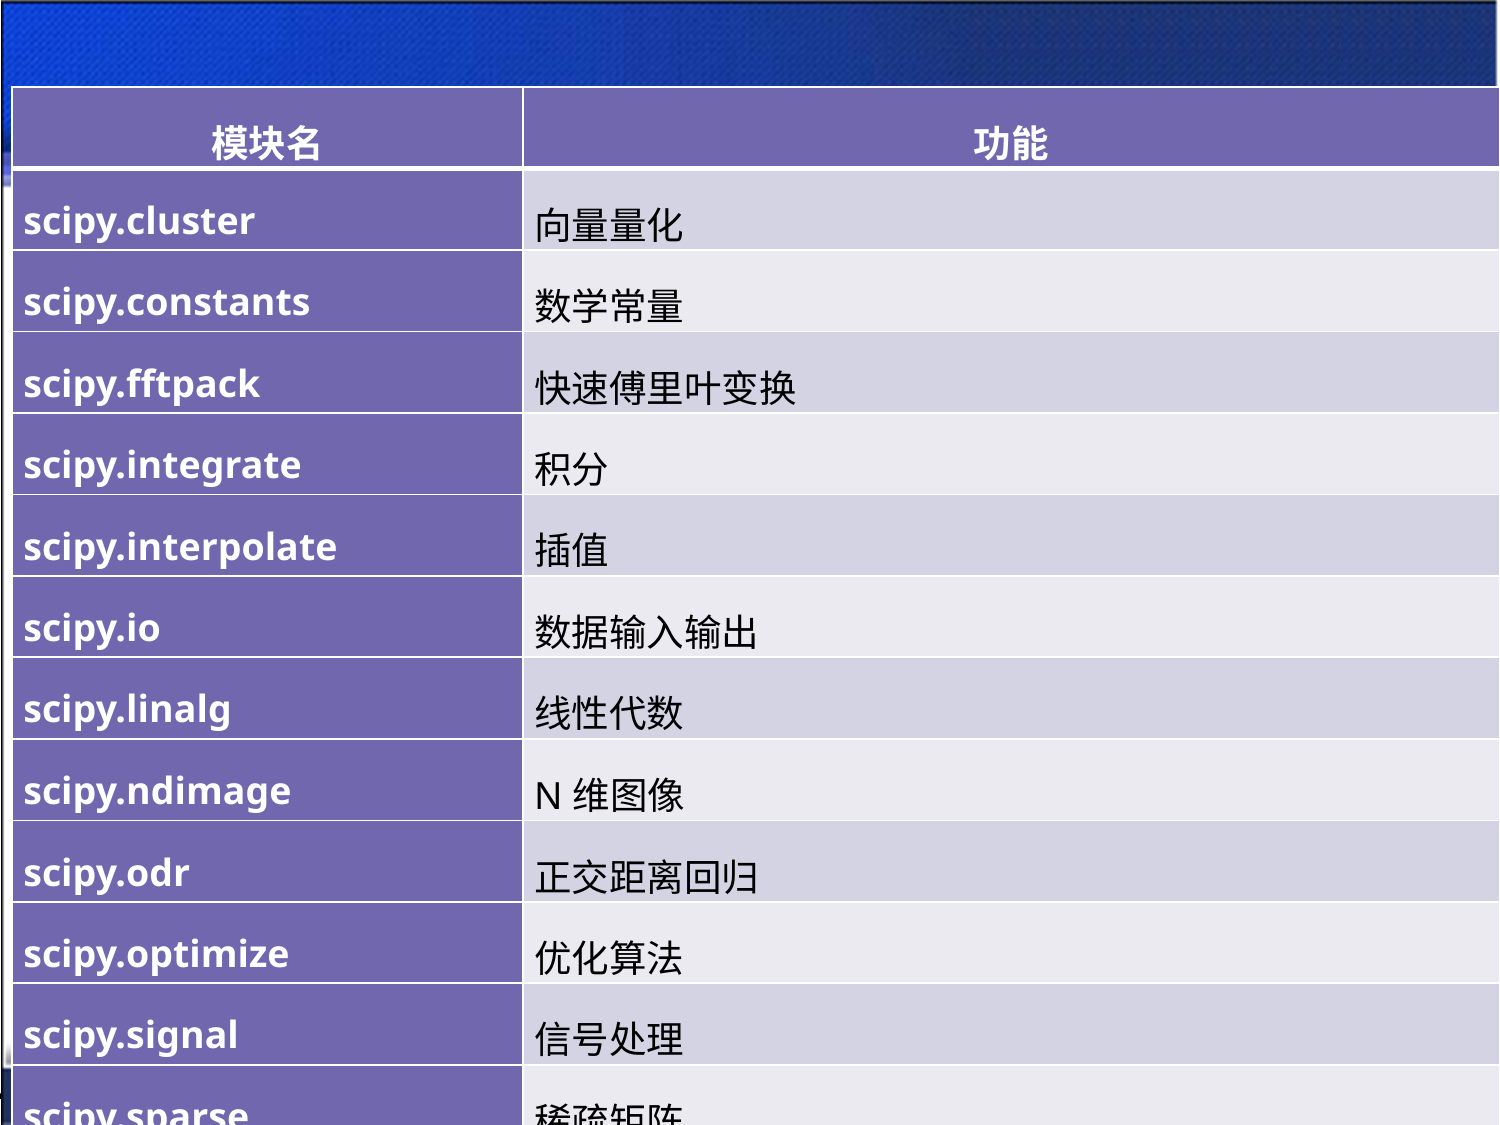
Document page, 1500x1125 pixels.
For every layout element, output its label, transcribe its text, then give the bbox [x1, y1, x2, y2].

table_cell scipy.io [13, 577, 522, 656]
table_cell 优化算法 [524, 903, 1499, 982]
table_cell scipy.linalg [13, 658, 522, 738]
table_cell scipy.optimize [13, 903, 522, 982]
table_cell scipy.signal [13, 984, 522, 1064]
table_cell scipy.constants [13, 251, 522, 331]
table_cell 正交距离回归 [524, 821, 1499, 901]
table_header 功能 [524, 88, 1499, 166]
table_cell scipy.ndimage [13, 740, 522, 820]
table_cell scipy.sparse [13, 1066, 522, 1125]
table_cell 数学常量 [524, 251, 1499, 331]
table_cell scipy.integrate [13, 414, 522, 494]
table_cell 数据输入输出 [524, 577, 1499, 656]
table_cell 积分 [524, 414, 1499, 494]
table_cell 向量量化 [524, 171, 1499, 249]
table_cell scipy.cluster [13, 171, 522, 249]
table_cell 快速傅里叶变换 [524, 332, 1499, 412]
table_cell scipy.fftpack [13, 332, 522, 412]
table_cell N维图像 [524, 740, 1499, 820]
table_cell 线性代数 [524, 658, 1499, 738]
table_cell scipy.odr [13, 821, 522, 901]
table_cell 插值 [524, 495, 1499, 575]
table_header 模块名 [13, 88, 522, 166]
picture [1, 0, 1499, 1125]
table_cell 稀疏矩阵 [524, 1066, 1499, 1125]
table_cell scipy.interpolate [13, 495, 522, 575]
table_cell 信号处理 [524, 984, 1499, 1064]
